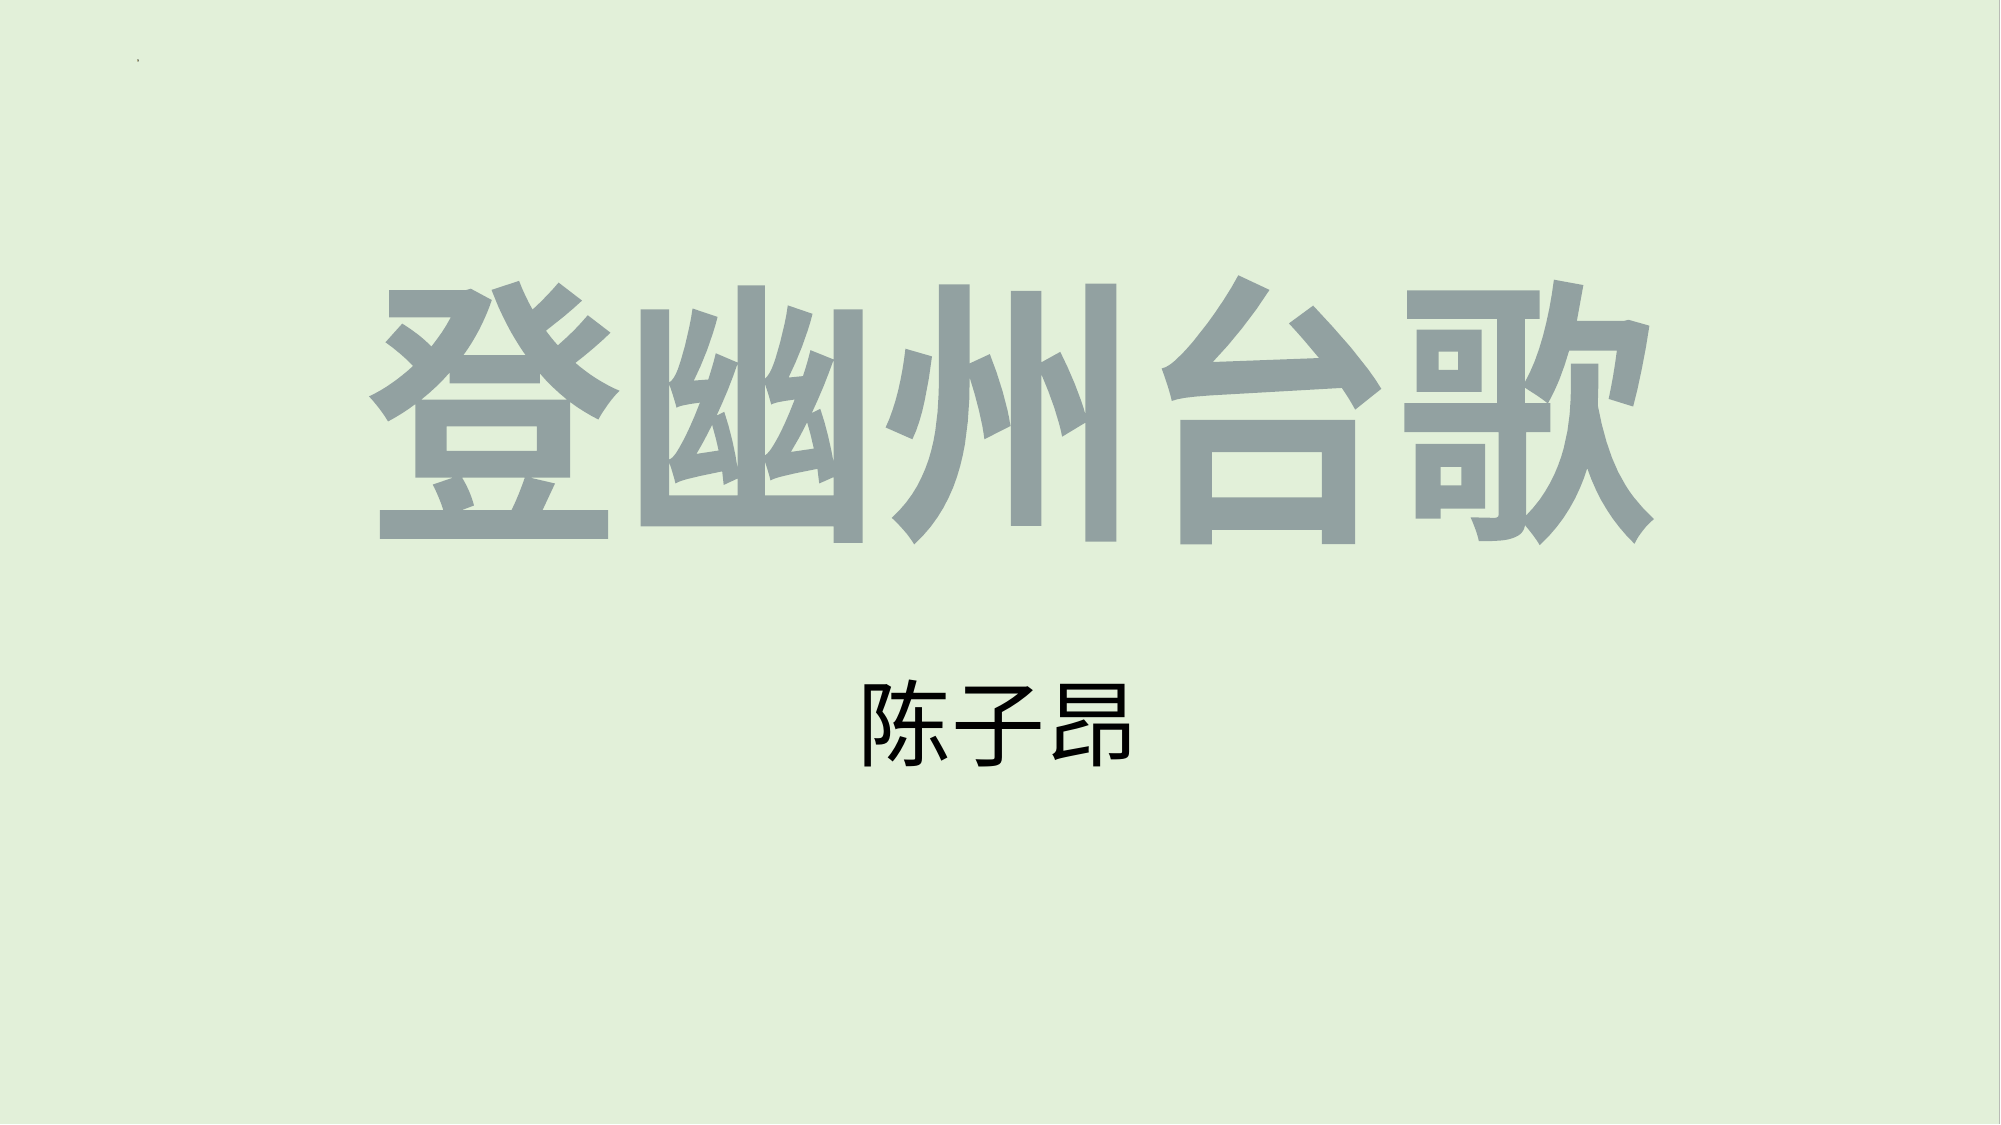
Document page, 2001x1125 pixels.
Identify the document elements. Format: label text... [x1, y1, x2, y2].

picture [0, 0, 2000, 1125]
text_box 陈子昂 [843, 658, 1313, 786]
